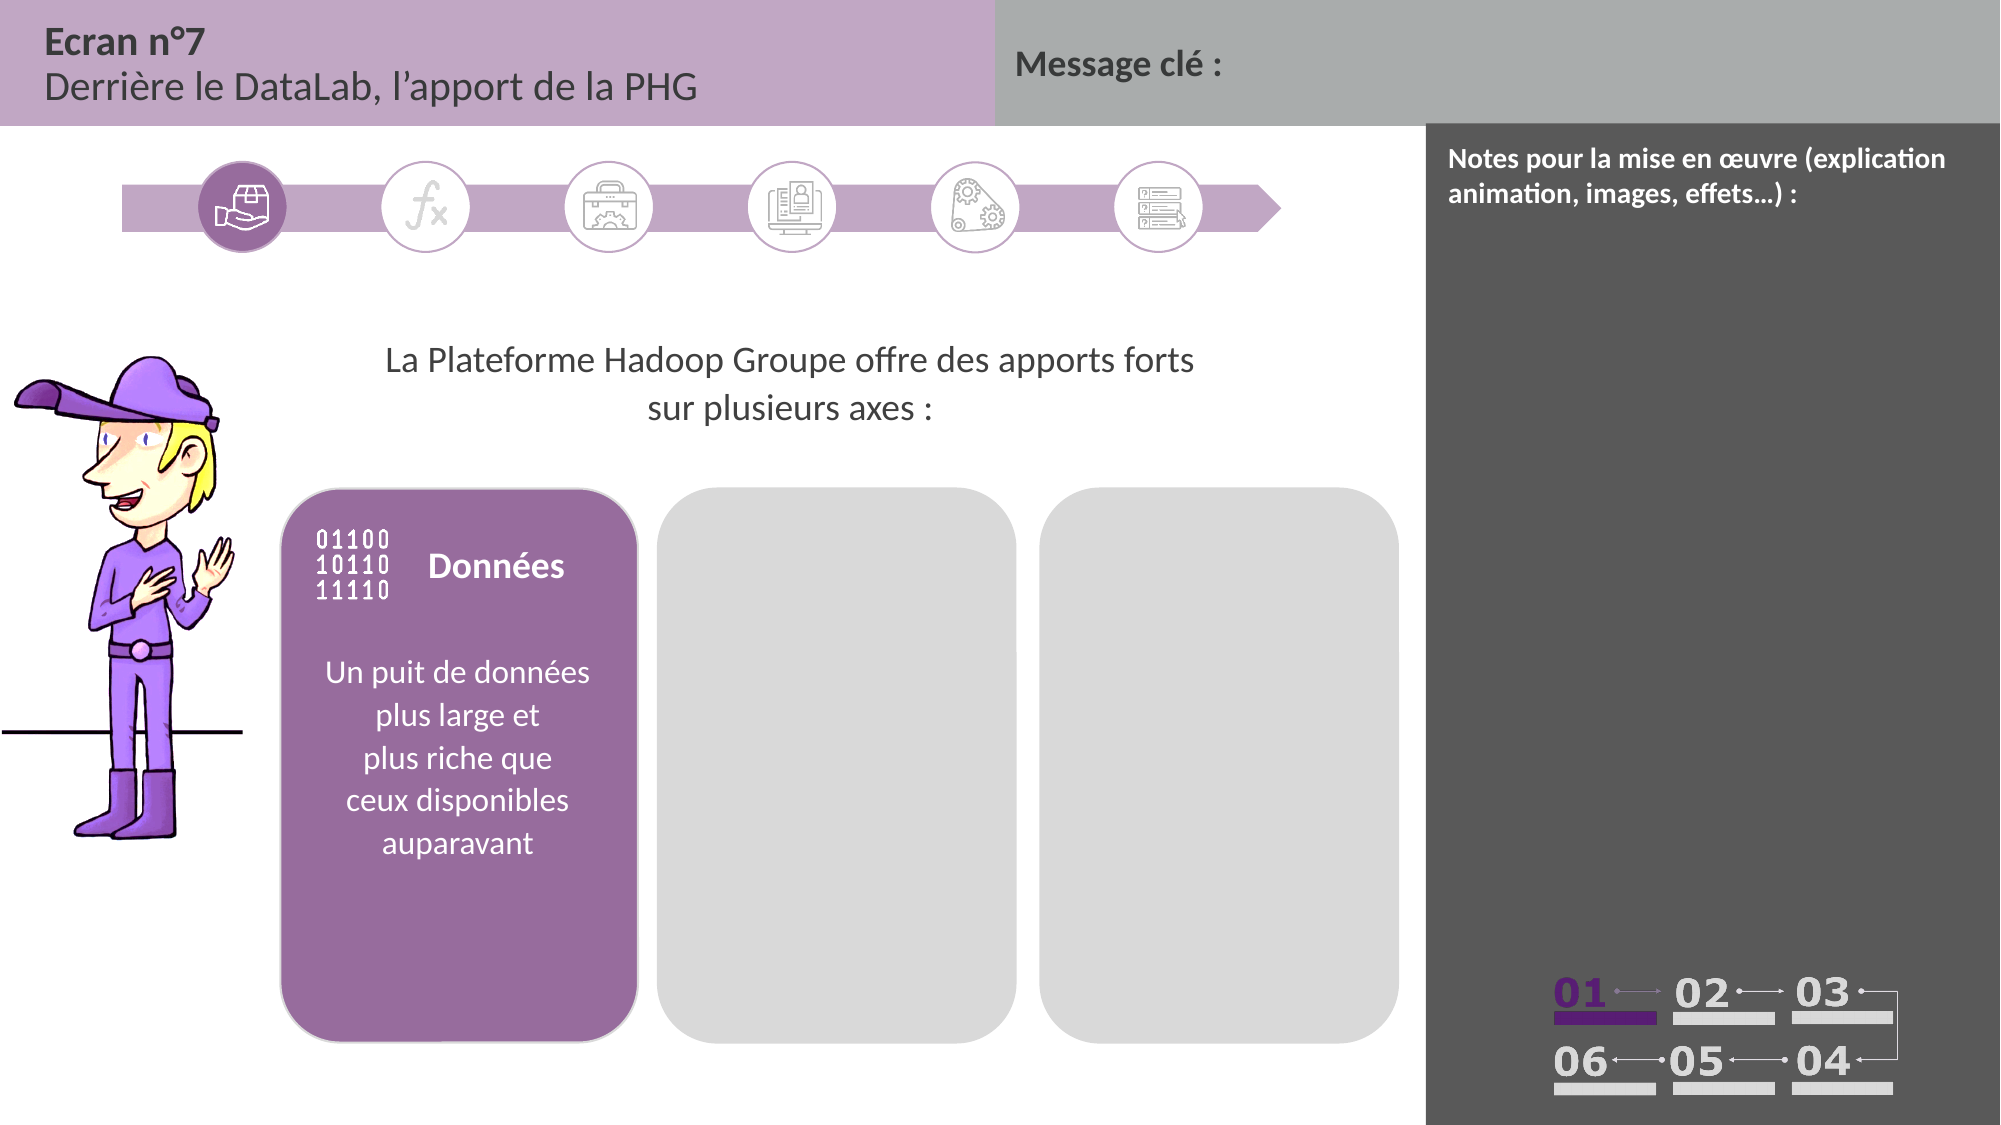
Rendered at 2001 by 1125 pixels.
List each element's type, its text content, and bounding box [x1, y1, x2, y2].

picture [1, 324, 243, 850]
picture [768, 181, 822, 235]
picture [317, 528, 388, 600]
title Ecran n°7 Derrière le DataLab, l’apport de la PHG [29, 4, 967, 124]
text_box [656, 487, 1017, 1044]
picture [215, 180, 269, 235]
text_box Un puit de données plus large et plus riche que ceux disponibles auparavant [282, 640, 633, 869]
picture [951, 178, 1005, 233]
picture [1528, 954, 1898, 1108]
text_box Données [388, 530, 612, 594]
picture [583, 178, 637, 233]
picture [401, 180, 451, 230]
text_box [279, 487, 640, 1044]
text_box [1425, 122, 2000, 1125]
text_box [122, 161, 1282, 253]
text_box La Plateforme Hadoop Groupe offre des apports forts sur plusieurs axes : [344, 324, 1246, 436]
list Message clé : [999, 10, 2000, 119]
text_box [1442, 239, 1980, 1091]
text_box Notes pour la mise en œuvre (explication animation, images, effets…) : [1433, 131, 1980, 217]
text_box [1039, 487, 1400, 1044]
